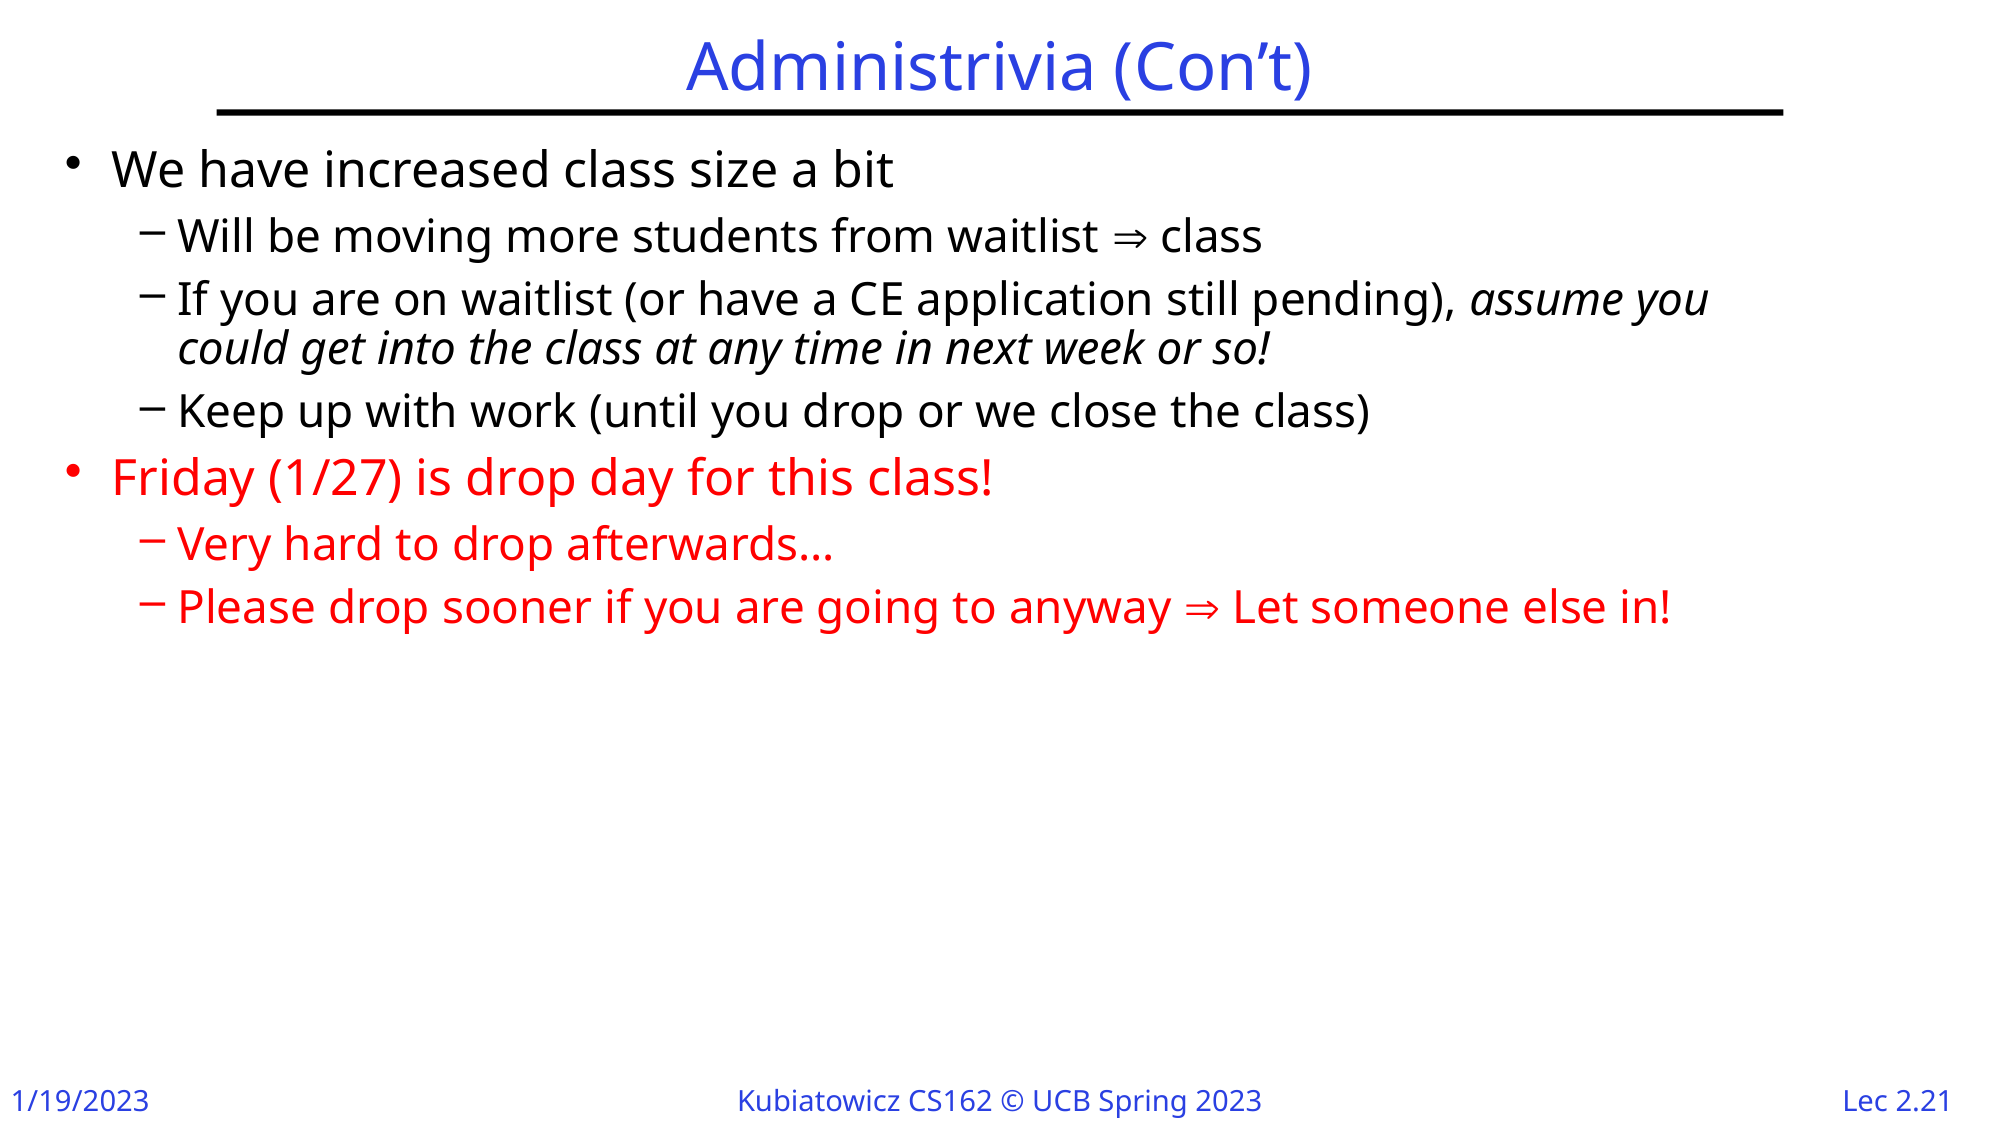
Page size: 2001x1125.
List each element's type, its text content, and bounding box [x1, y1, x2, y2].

list We have increased class size a bit Will be moving more students from waitlist  class If you are on waitlist (or have a CE application still pending), assume you could get into the class at any time in next week or so! Keep up with work (until you drop or we close the class) Friday (1/27) is drop day for this class! Very hard to drop afterwards… Please drop sooner if you are going to anyway  Let someone else in! [50, 137, 1784, 975]
title Administrivia (Con’t) [216, 24, 1784, 113]
